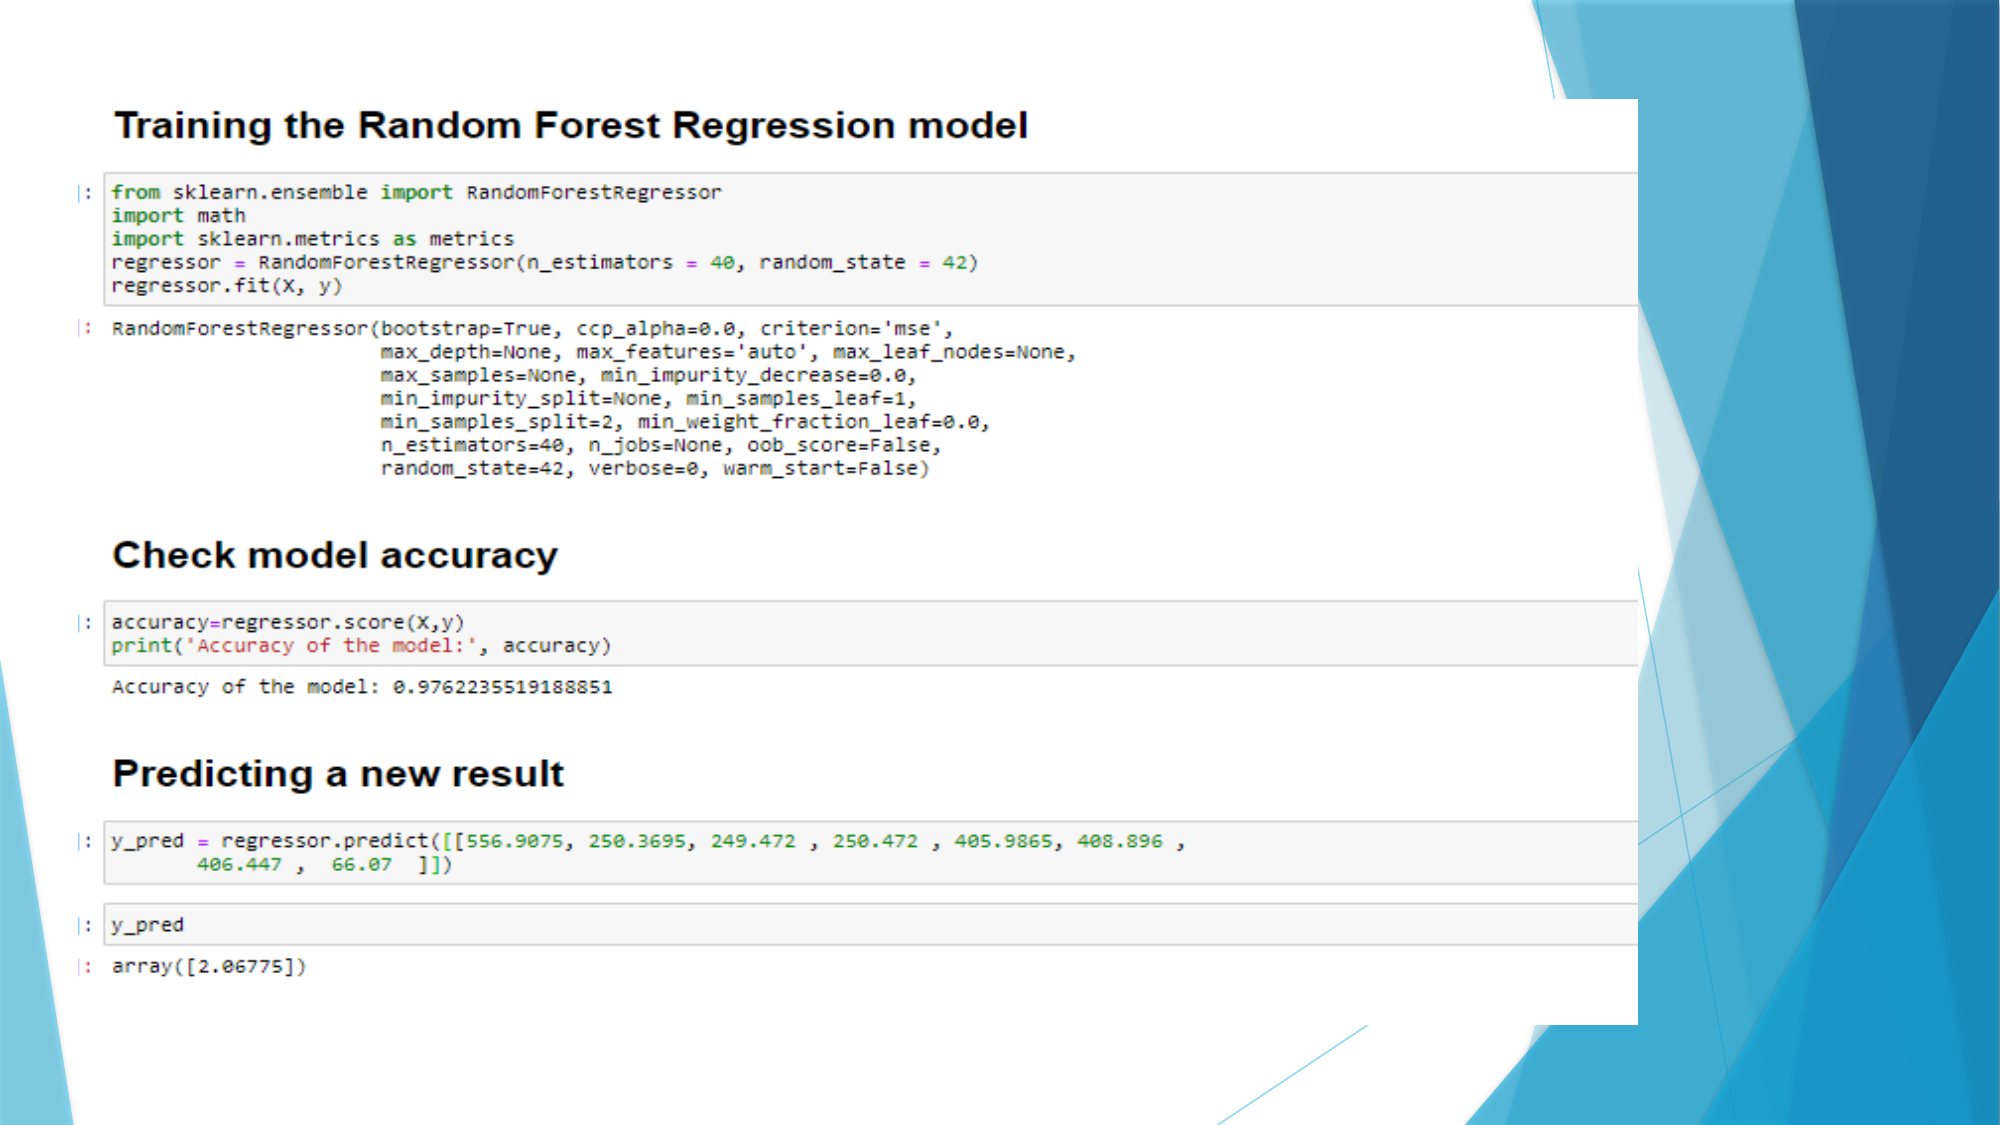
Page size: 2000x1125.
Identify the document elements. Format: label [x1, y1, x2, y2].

list [77, 99, 1639, 1026]
